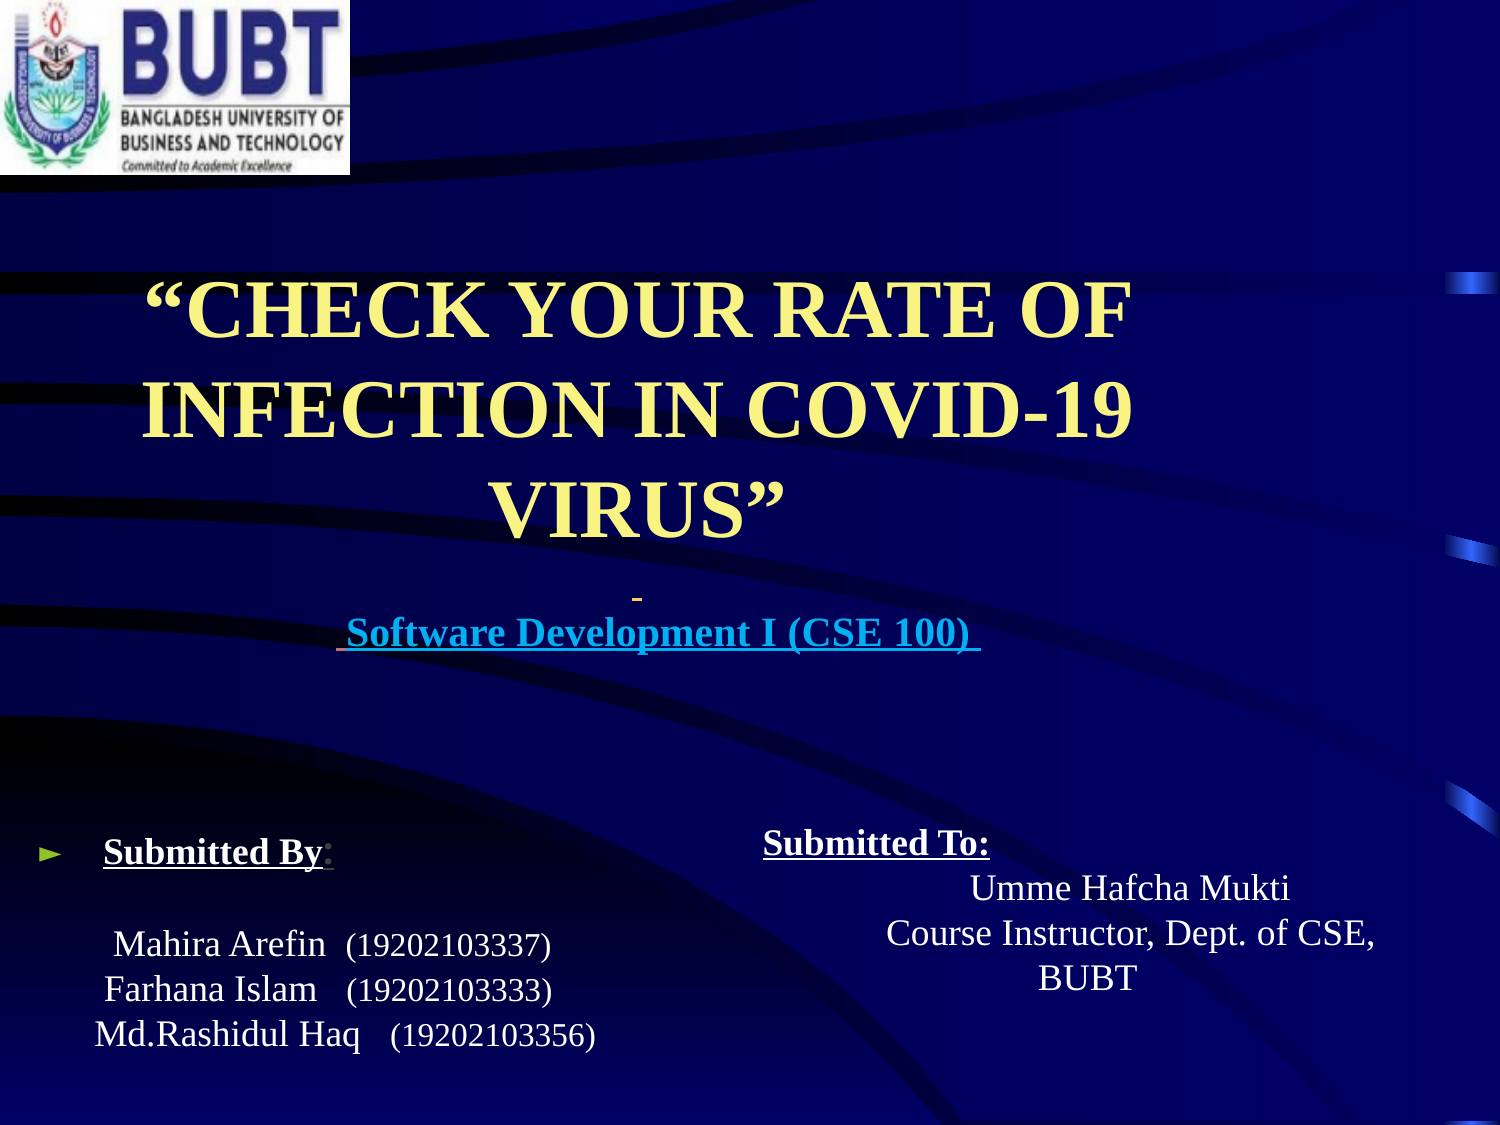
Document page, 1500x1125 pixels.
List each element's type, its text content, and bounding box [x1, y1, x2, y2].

text_box Submitted To: Umme Hafcha Mukti Course Instructor, Dept. of CSE, BUBT [762, 816, 1500, 999]
text_box Submitted By: Mahira Arefin (19202103337) Farhana Islam (19202103333) Md.Rashidul Haq (19202103356) [37, 824, 638, 1125]
title “CHECK YOUR RATE OF INFECTION IN COVID-19 VIRUS” Software Development I (CSE 100) [99, 251, 1176, 655]
picture [0, 0, 351, 176]
